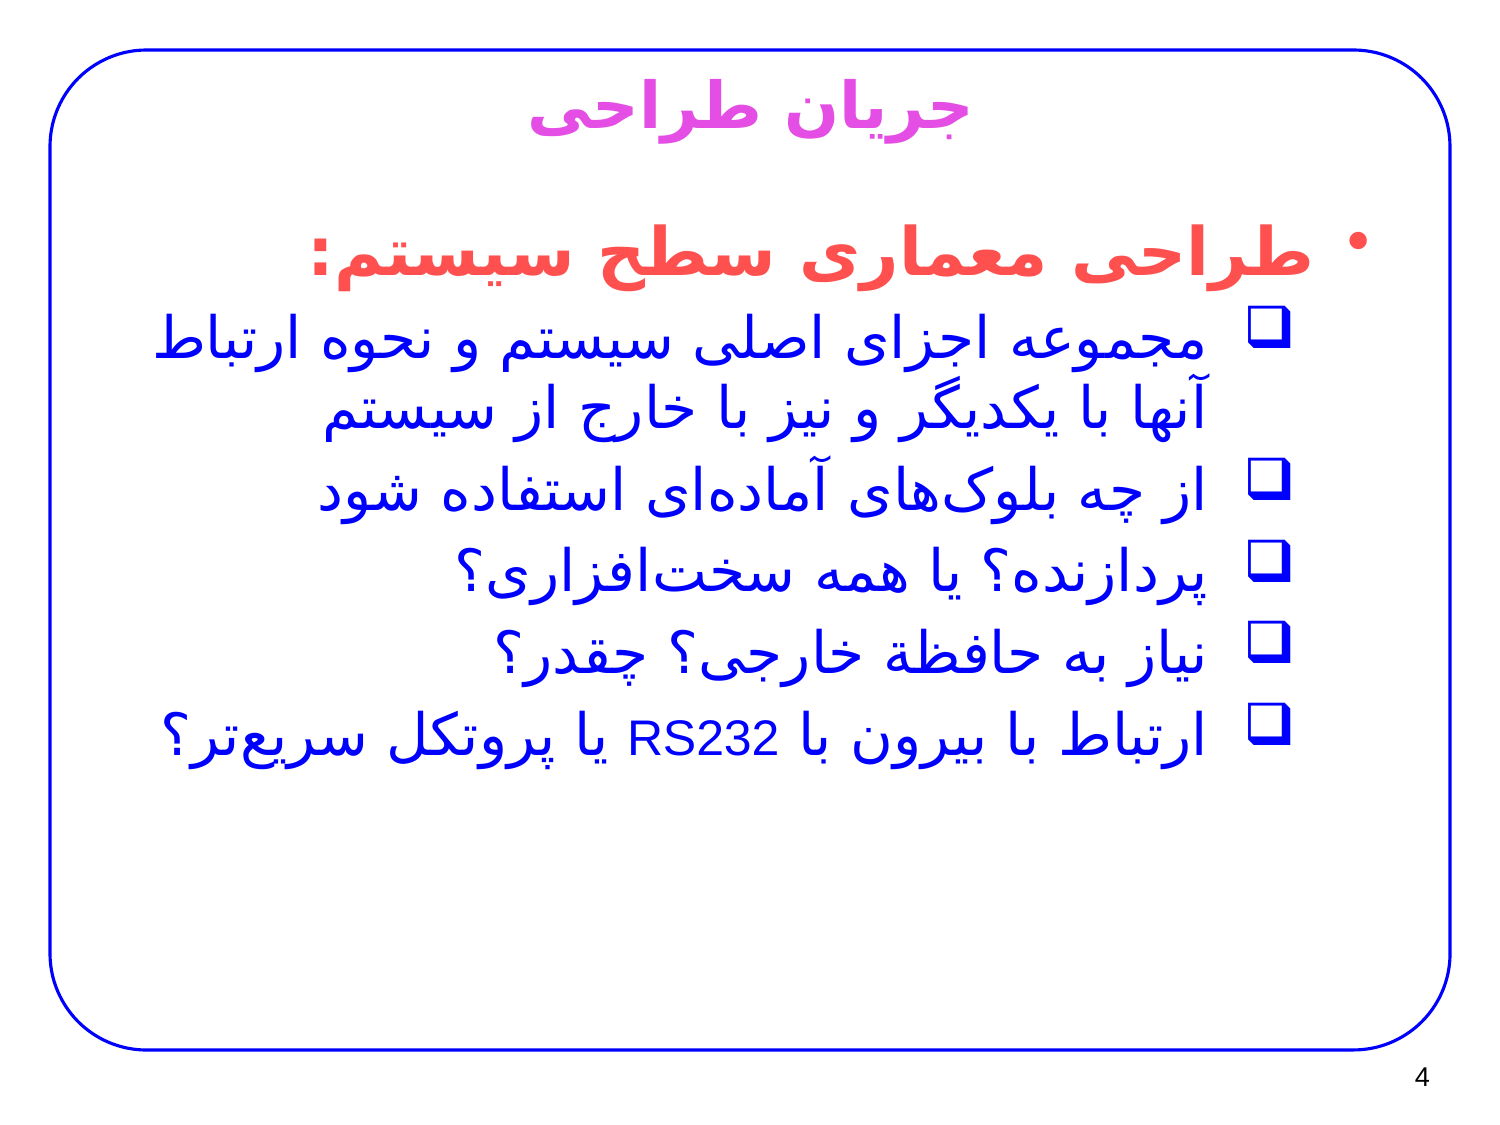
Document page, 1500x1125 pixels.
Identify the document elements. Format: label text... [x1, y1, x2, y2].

list طراحی معماری سطح سیستم: مجموعه اجزای اصلی سیستم و نحوه ارتباط آنها با یکدیگر و نیز با خارج از سیستم از چه بلوک‌های آماده‌ای استفاده شود پردازنده؟ یا همه سخت‌افزاری؟ نیاز به حافظة خارجی؟ چقدر؟ ارتباط با بیرون با RS232 یا پروتکل سریع‌تر؟ [112, 200, 1388, 963]
slide_number 4 [1351, 1047, 1444, 1104]
title جریان طراحی [113, 66, 1389, 140]
